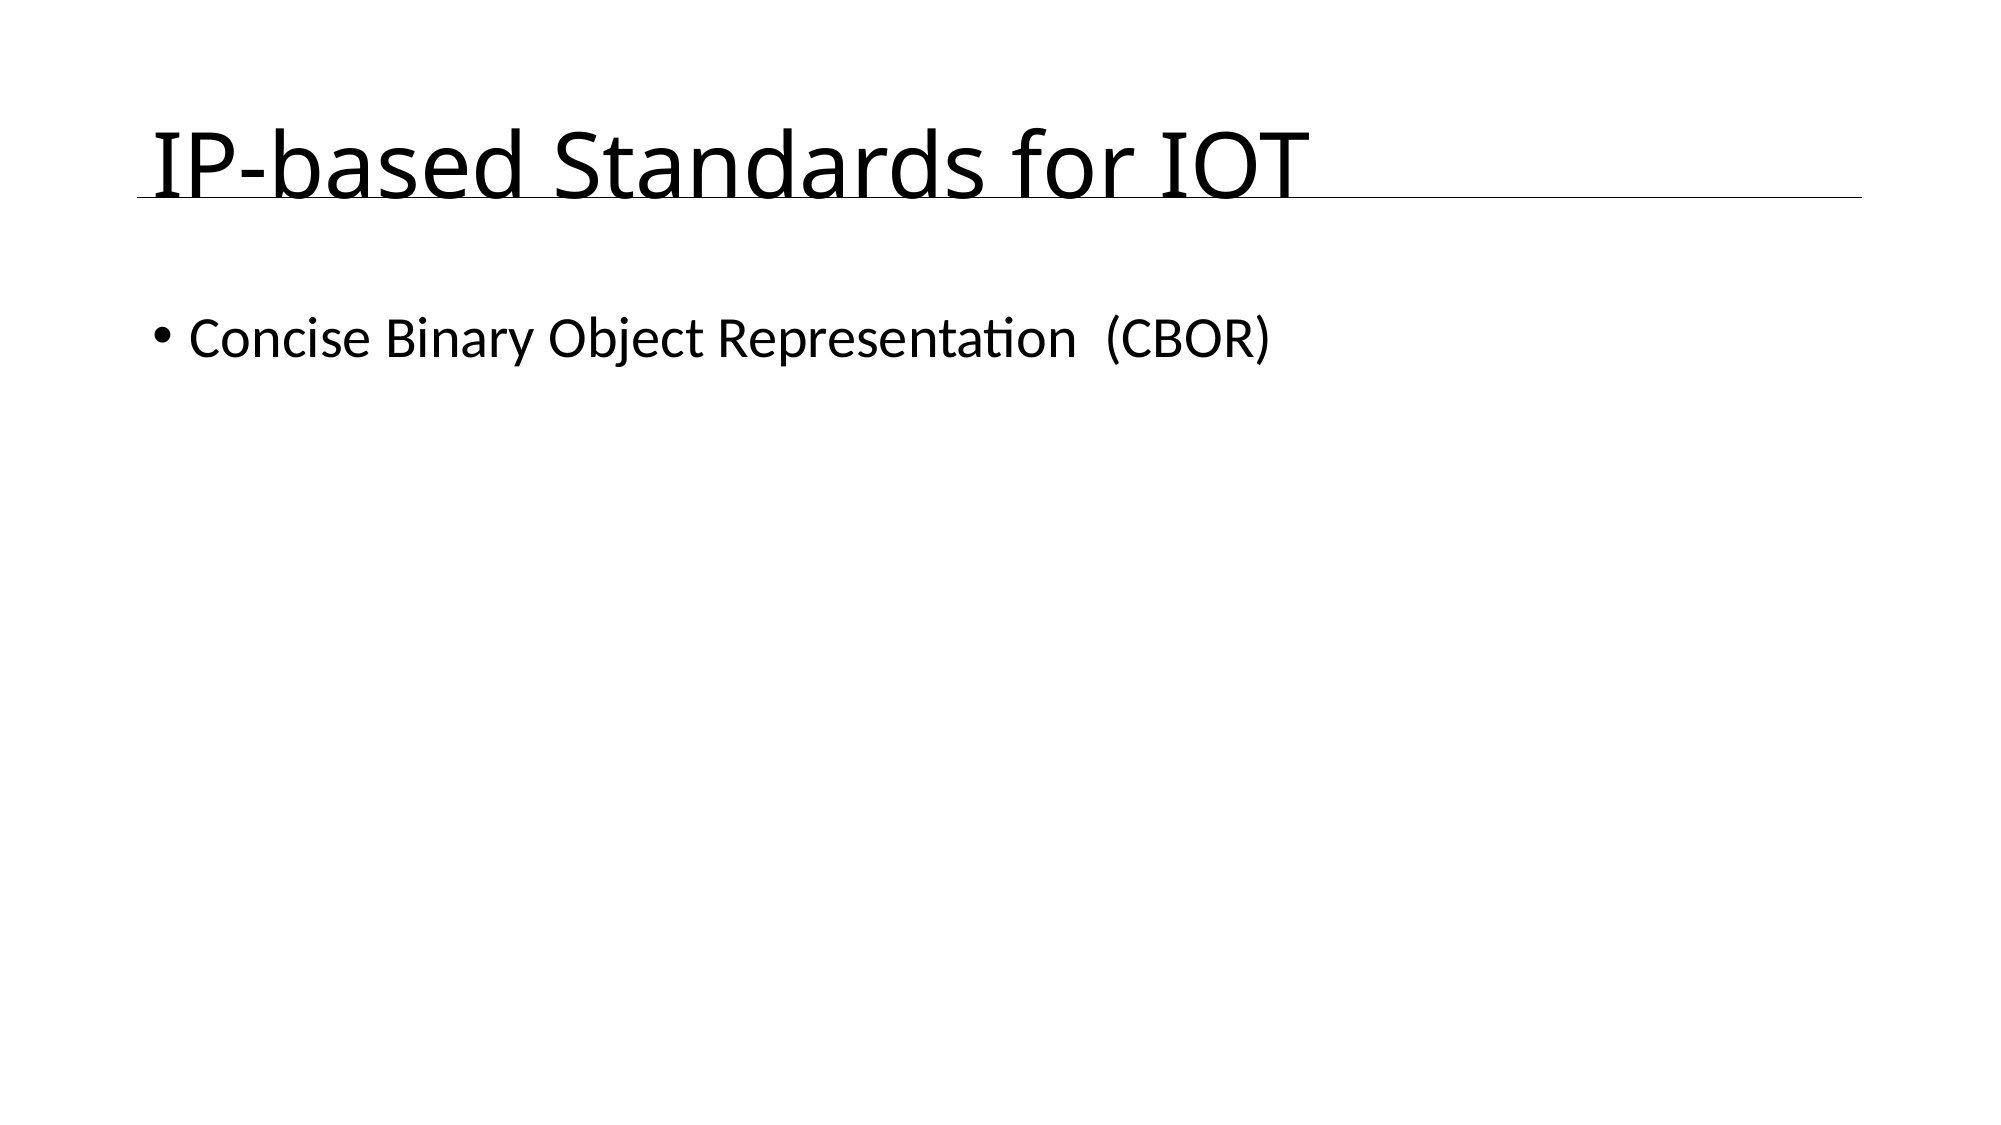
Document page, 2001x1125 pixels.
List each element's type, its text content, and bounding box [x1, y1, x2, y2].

title IP-based Standards for IOT [137, 59, 1863, 278]
list Concise Binary Object Representation (CBOR) [137, 299, 1863, 1014]
